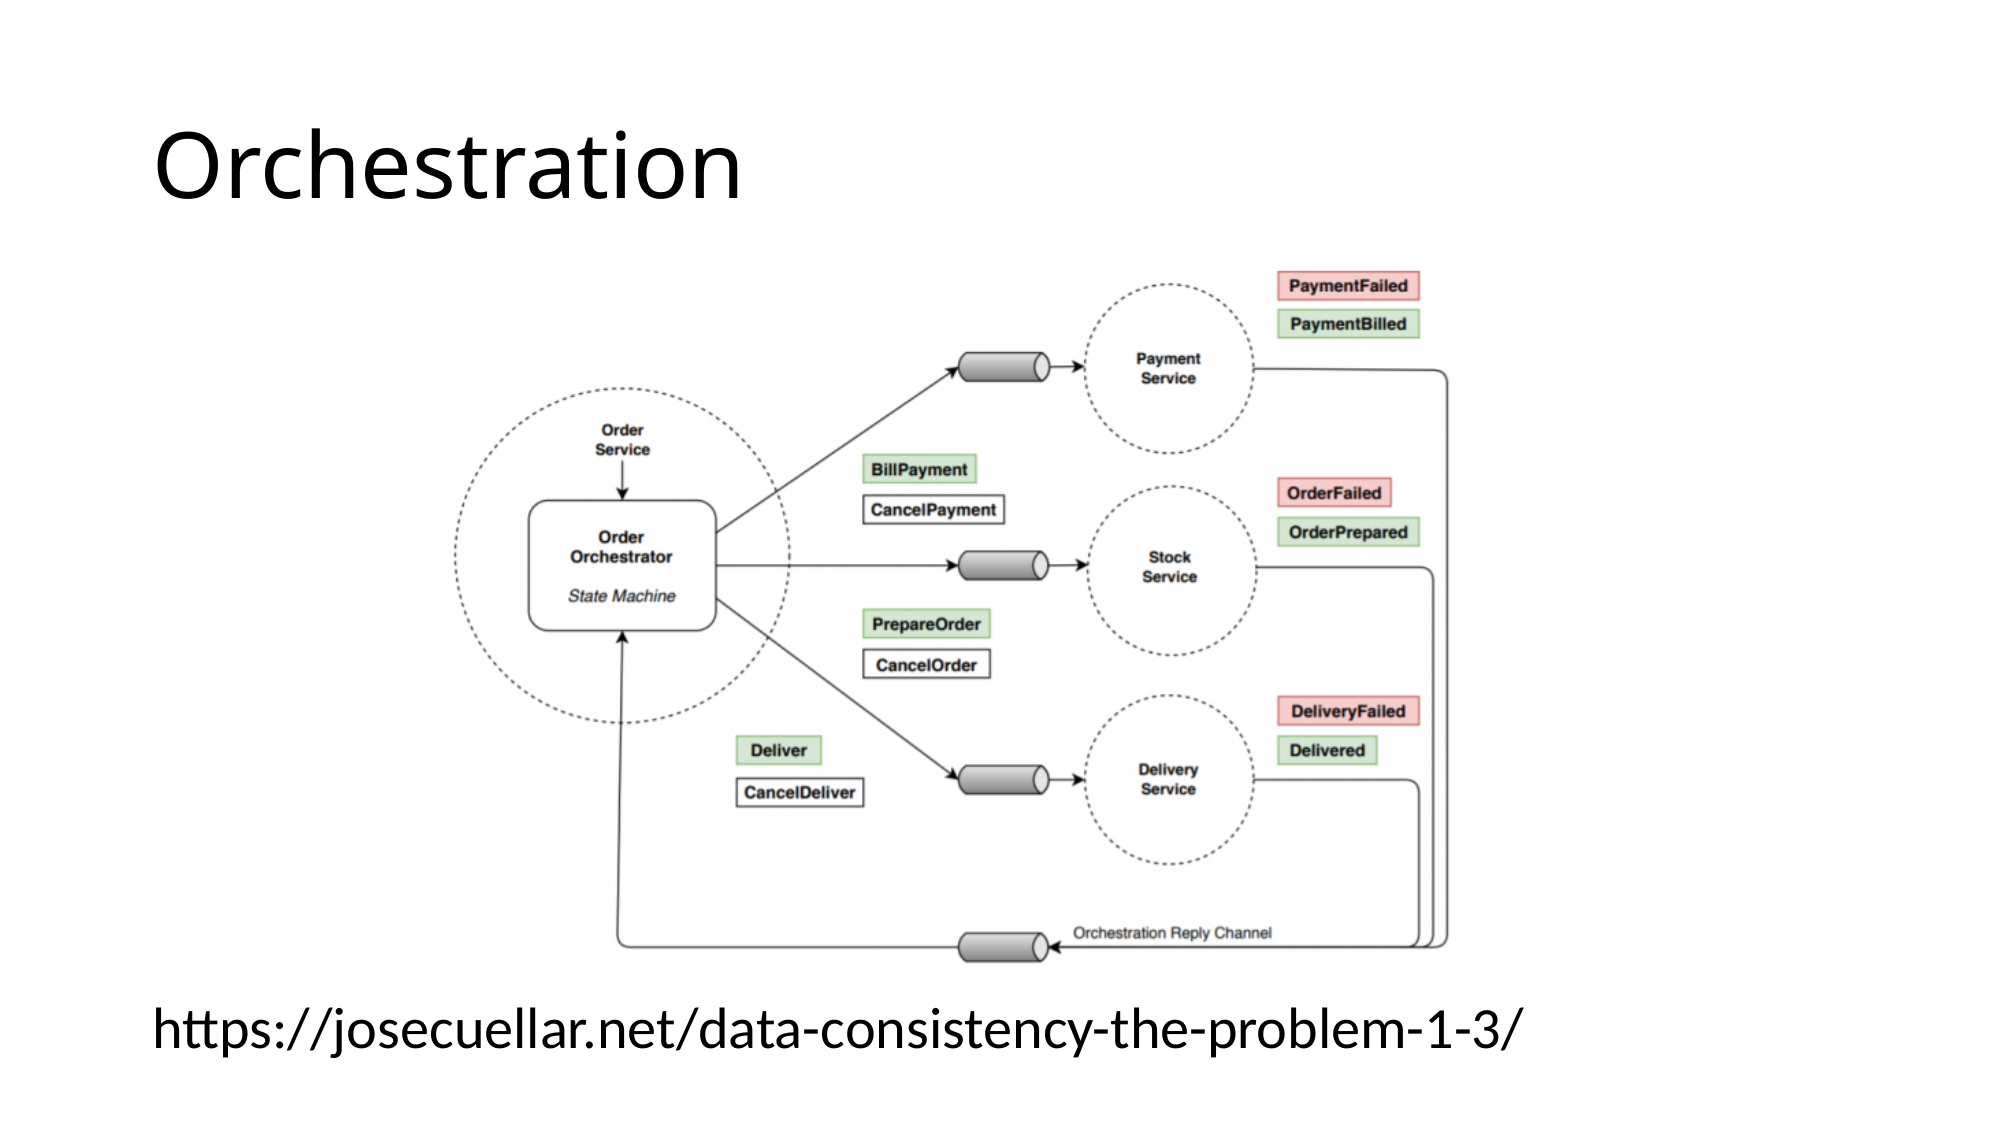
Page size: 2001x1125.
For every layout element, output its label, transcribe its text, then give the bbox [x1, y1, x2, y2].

list https://josecuellar.net/data-consistency-the-problem-1-3/ [137, 990, 1863, 1086]
picture [426, 237, 1477, 978]
title Orchestration [137, 59, 1863, 278]
